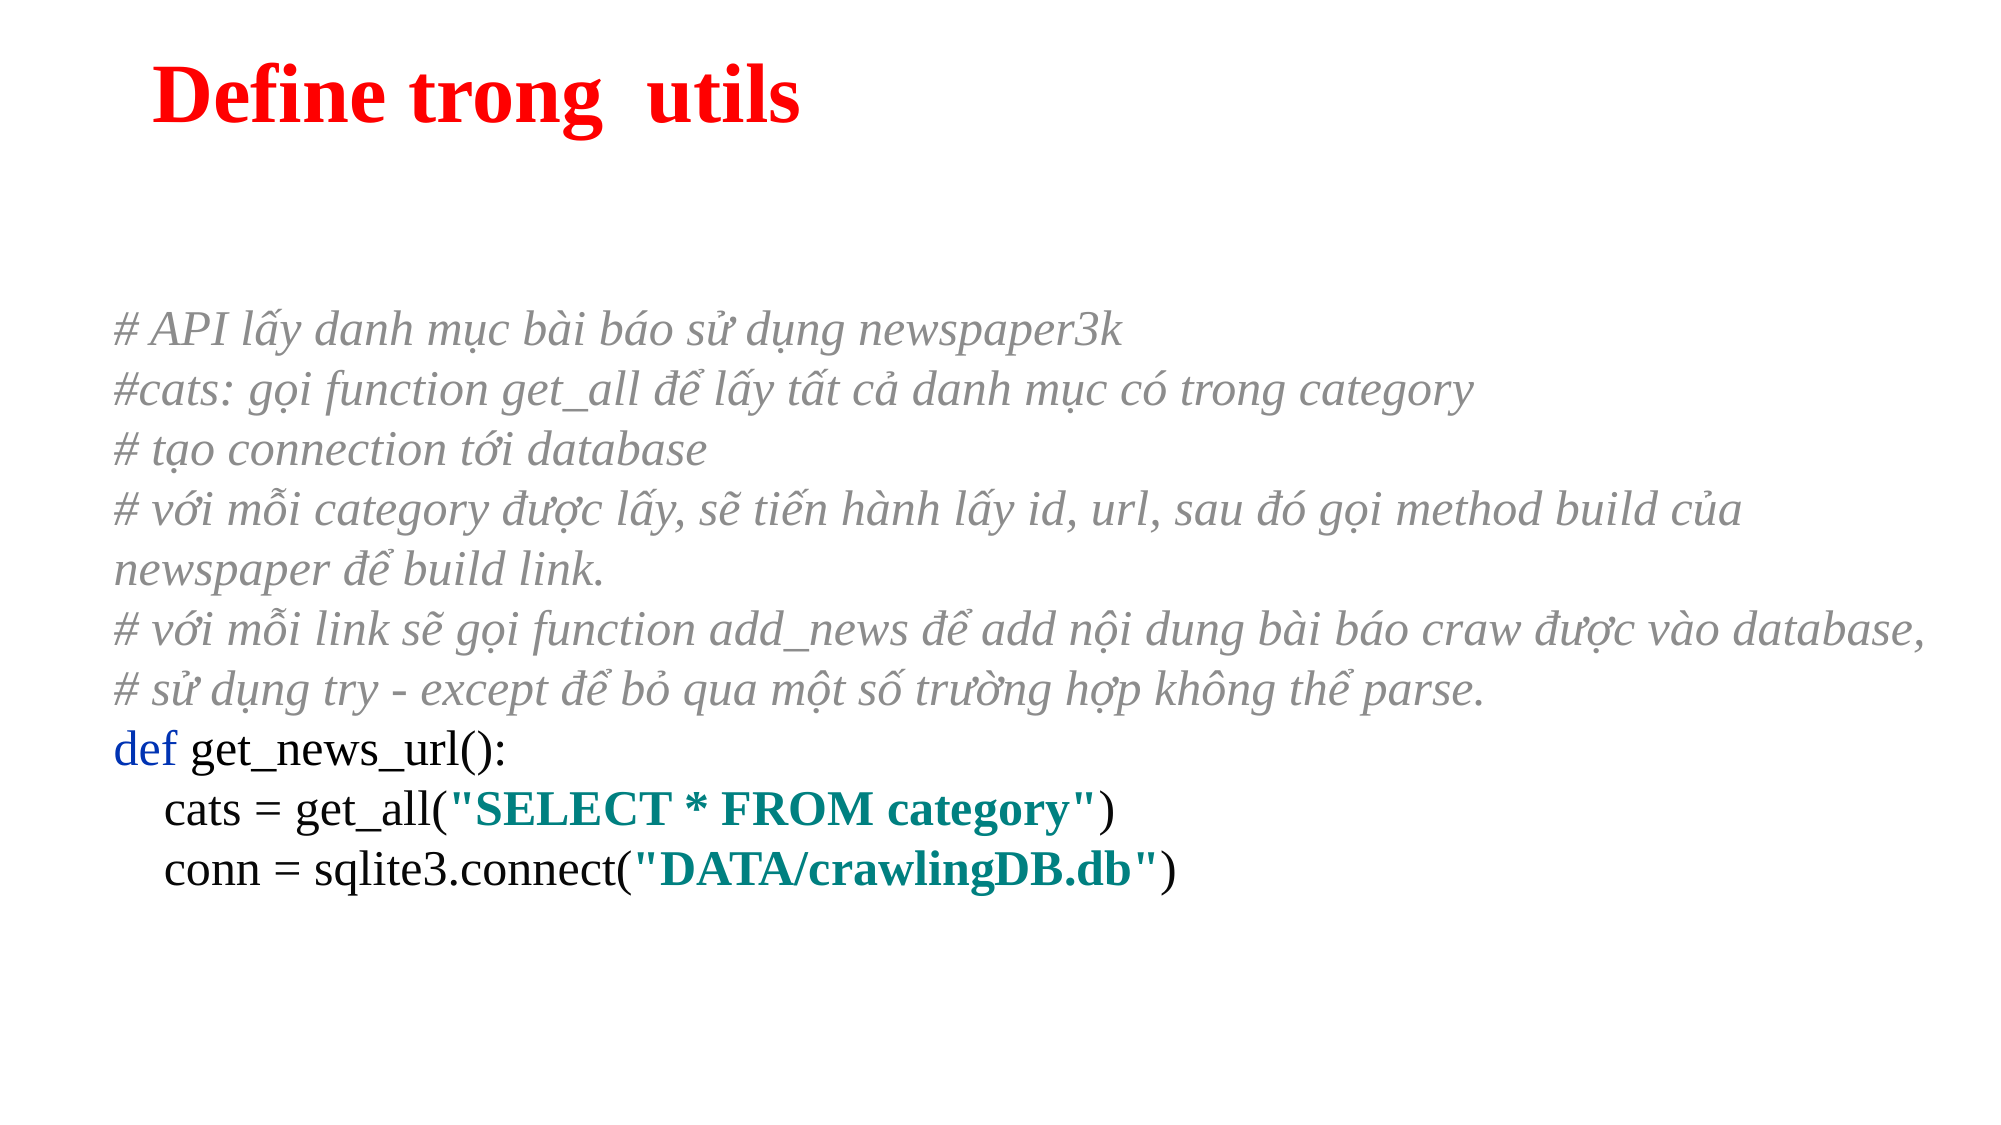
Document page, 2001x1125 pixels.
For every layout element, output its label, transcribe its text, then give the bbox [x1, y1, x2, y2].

text_box # API lấy danh mục bài báo sử dụng newspaper3k #cats: gọi function get_all để lấy tất cả danh mục có trong category # tạo connection tới database # với mỗi category được lấy, sẽ tiến hành lấy id, url, sau đó gọi method build của newspaper để build link. # với mỗi link sẽ gọi function add_news để add nội dung bài báo craw được vào database, # sử dụng try - except để bỏ qua một số trường hợp không thể parse. def get_news_url(): cats = get_all("SELECT * FROM category") conn = sqlite3.connect("DATA/crawlingDB.db") [98, 287, 1948, 958]
title Define trong utils [137, 41, 1863, 149]
